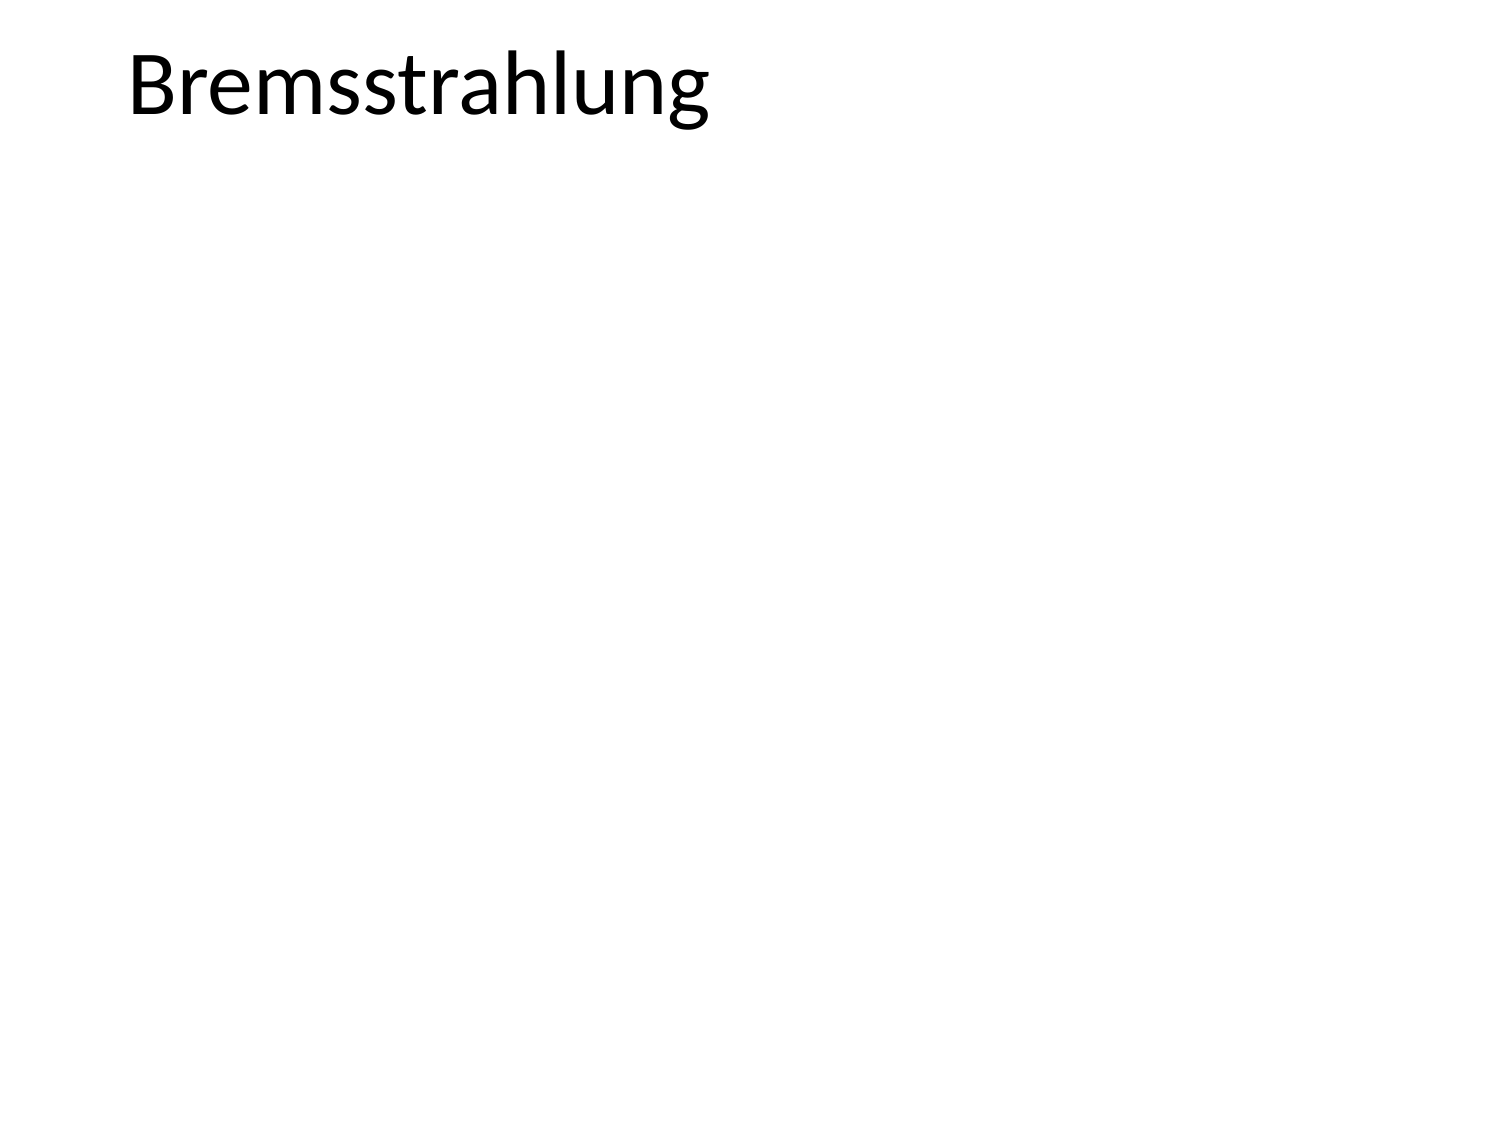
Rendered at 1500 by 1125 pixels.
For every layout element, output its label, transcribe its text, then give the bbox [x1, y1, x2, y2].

title Bremsstrahlung [112, 7, 1388, 149]
